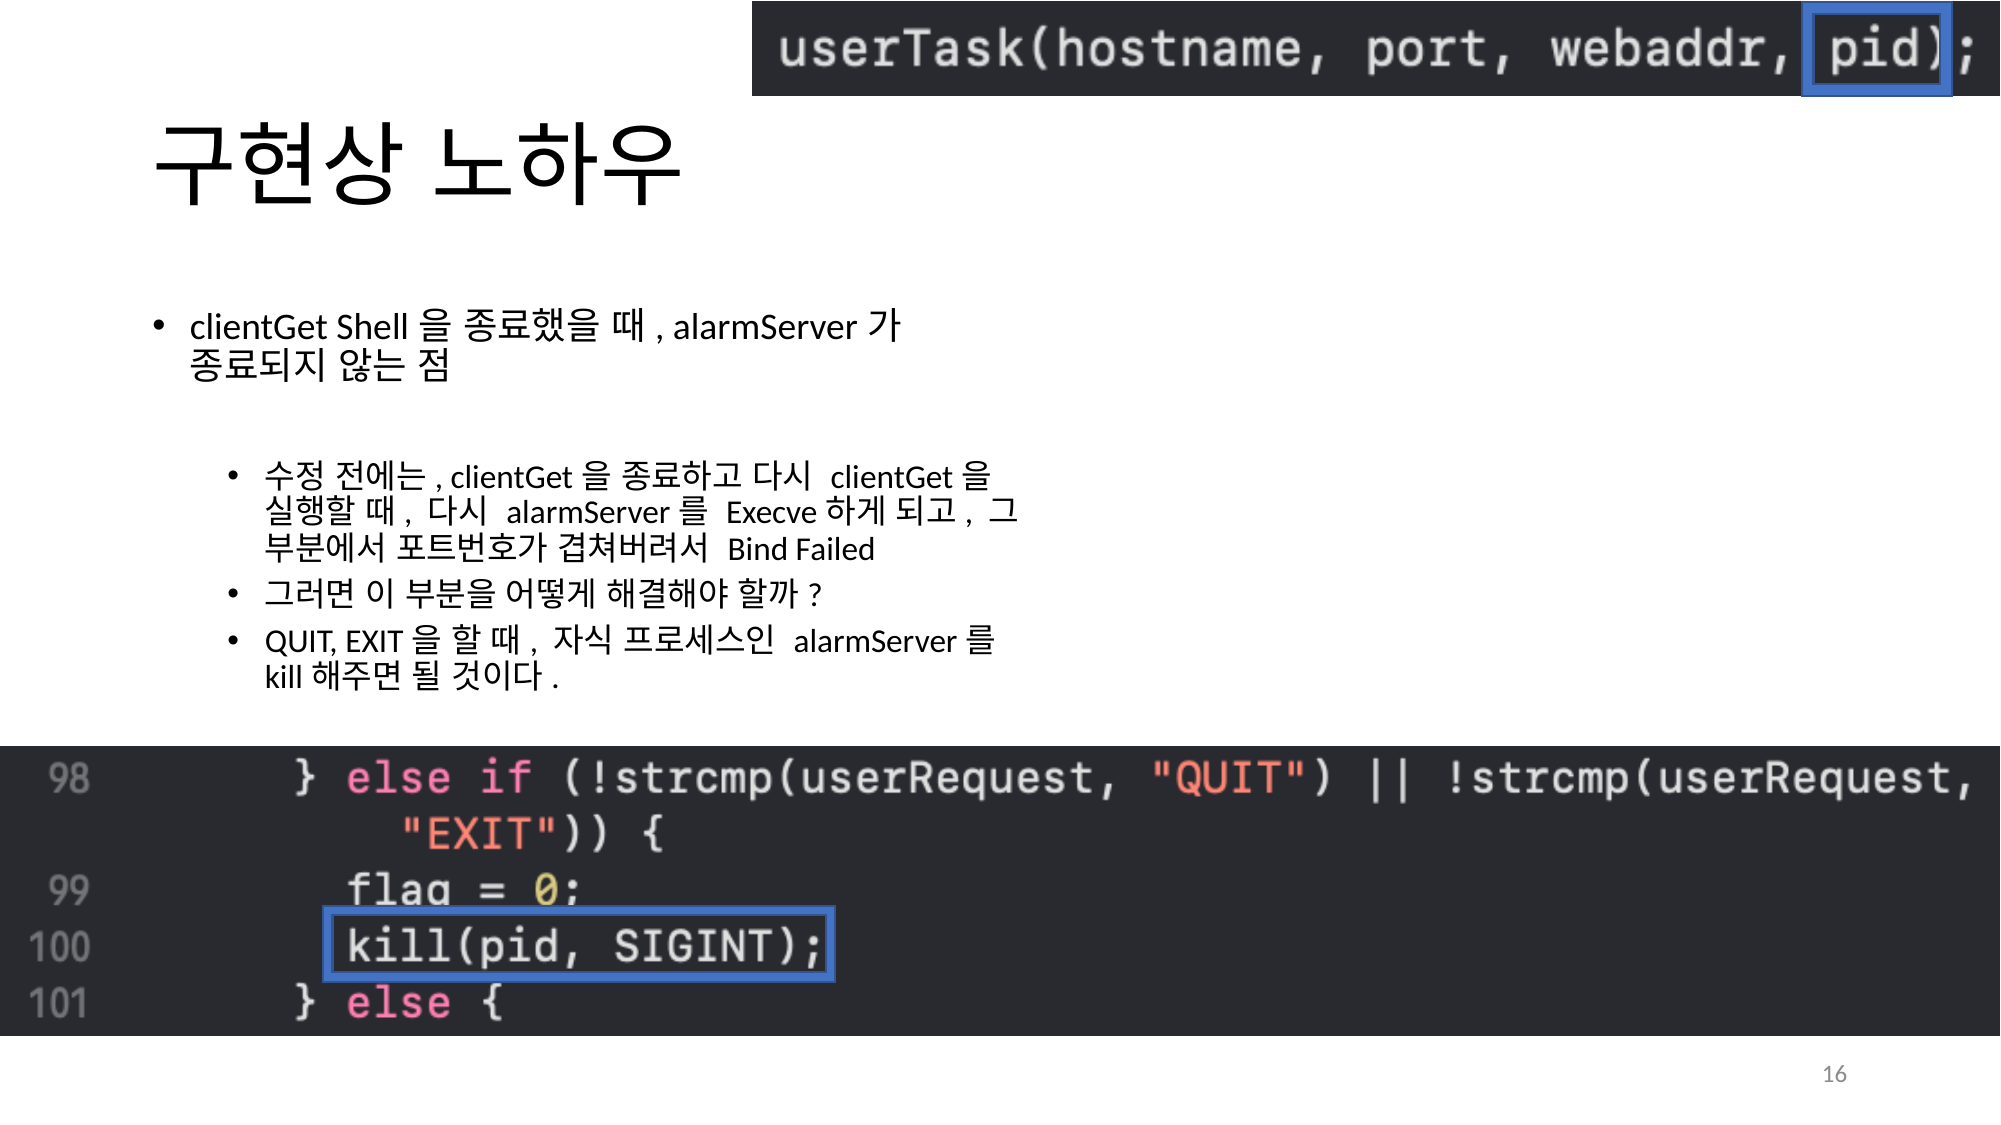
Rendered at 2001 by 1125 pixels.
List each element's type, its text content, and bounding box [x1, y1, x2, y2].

list clientGet Shell을 종료했을 때, alarmServer가 종료되지 않는 점 수정 전에는, clientGet을 종료하고 다시 clientGet을 실행할 때, 다시 alarmServer를 Execve하게 되고, 그 부분에서 포트번호가 겹쳐버려서 Bind Failed 그러면 이 부분을 어떻게 해결해야 할까? QUIT, EXIT을 할 때, 자식 프로세스인 alarmServer를 kill해주면 될 것이다. [137, 299, 1061, 746]
title 구현상 노하우 [137, 59, 1863, 278]
picture [752, 1, 2000, 96]
slide_number 16 [1412, 1042, 1863, 1103]
picture [0, 746, 2000, 1036]
